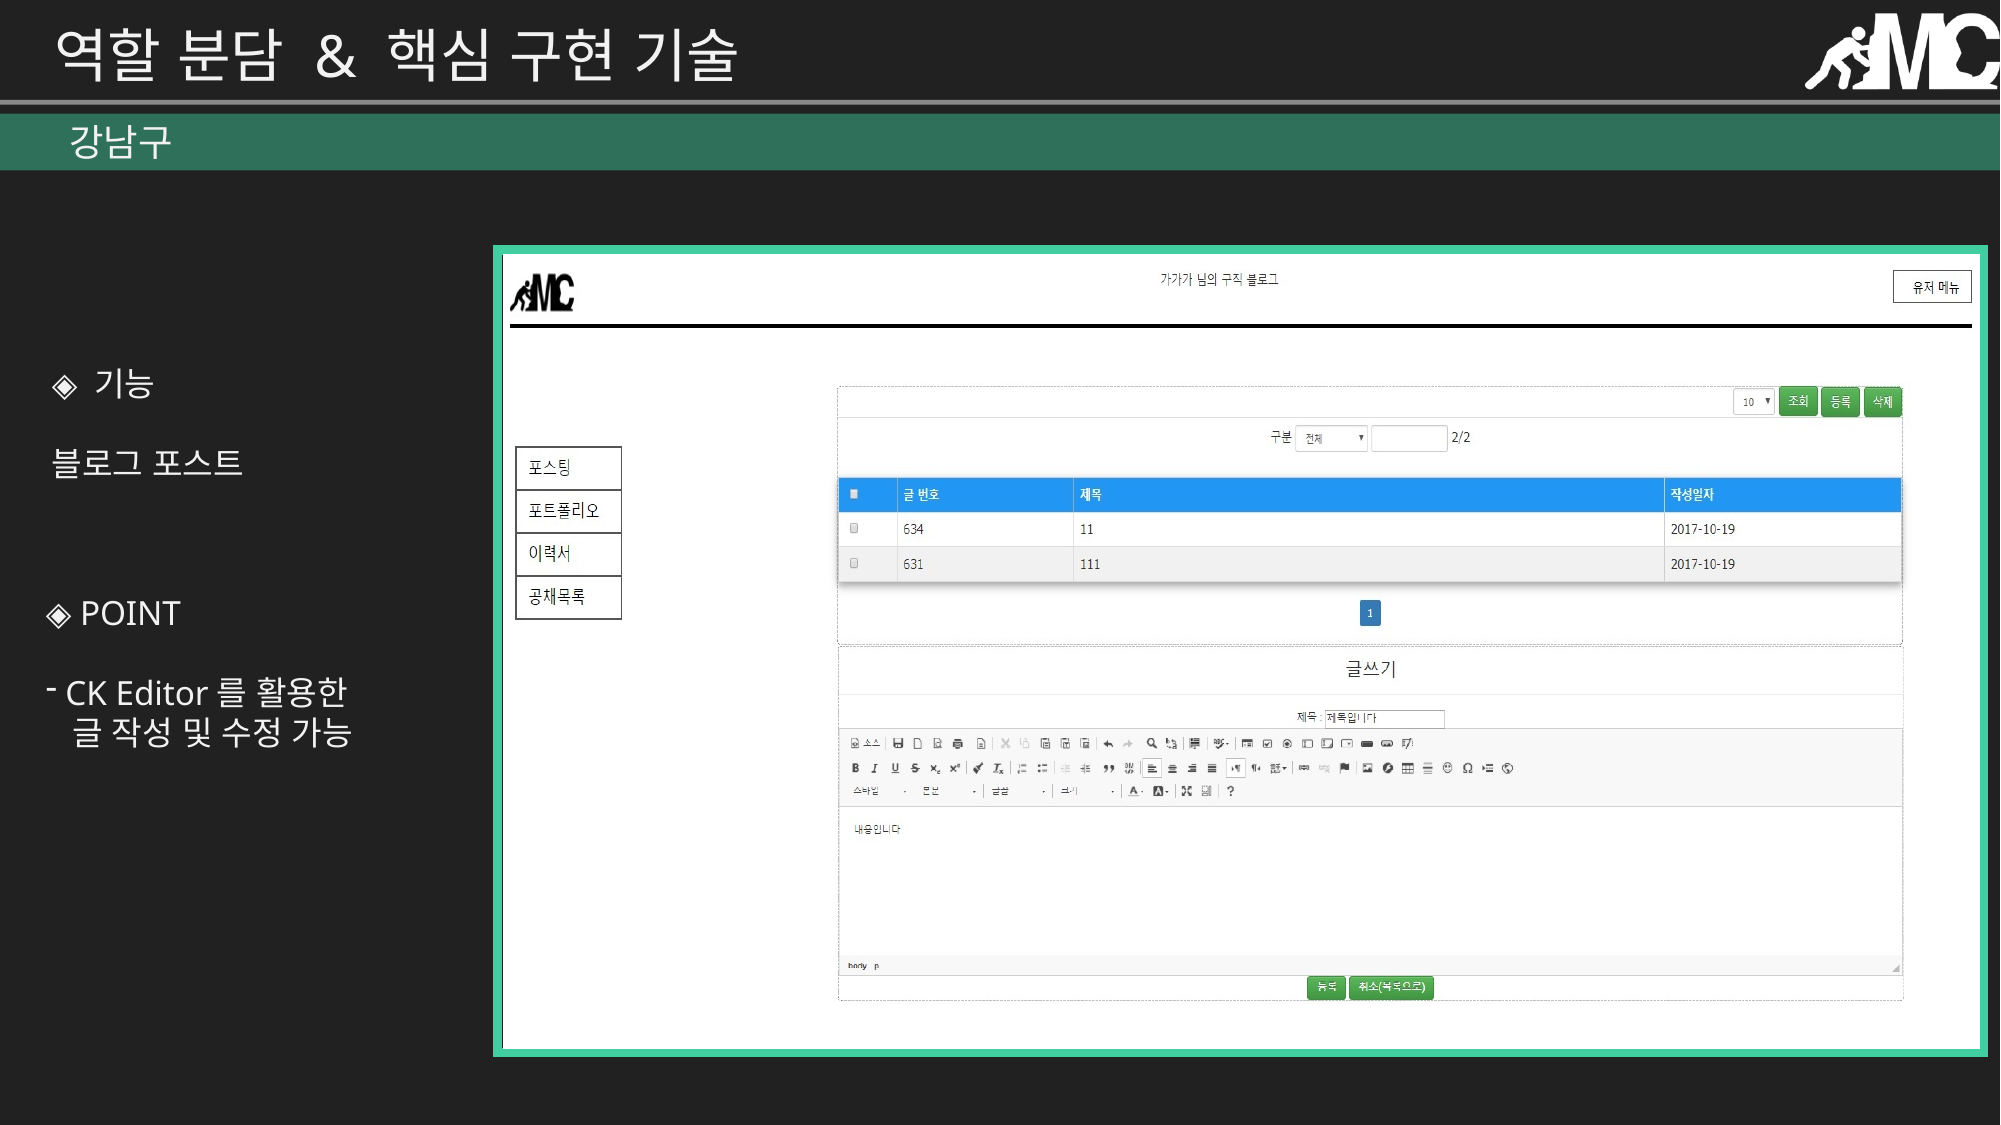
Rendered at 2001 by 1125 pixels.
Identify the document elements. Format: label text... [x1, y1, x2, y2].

text_box 역할 분담 & 핵심 구현 기술 [39, 11, 755, 97]
picture [503, 254, 1980, 1049]
text_box ◈ POINT CK Editor를 활용한 글 작성 및 수정 가능 [31, 584, 468, 760]
text_box 강남구 [54, 111, 188, 172]
text_box [188, 113, 2000, 171]
text_box [0, 113, 54, 171]
text_box [496, 249, 1985, 1054]
picture [1805, 5, 2000, 97]
text_box ◈ 기능 블로그 포스트 [37, 355, 474, 531]
